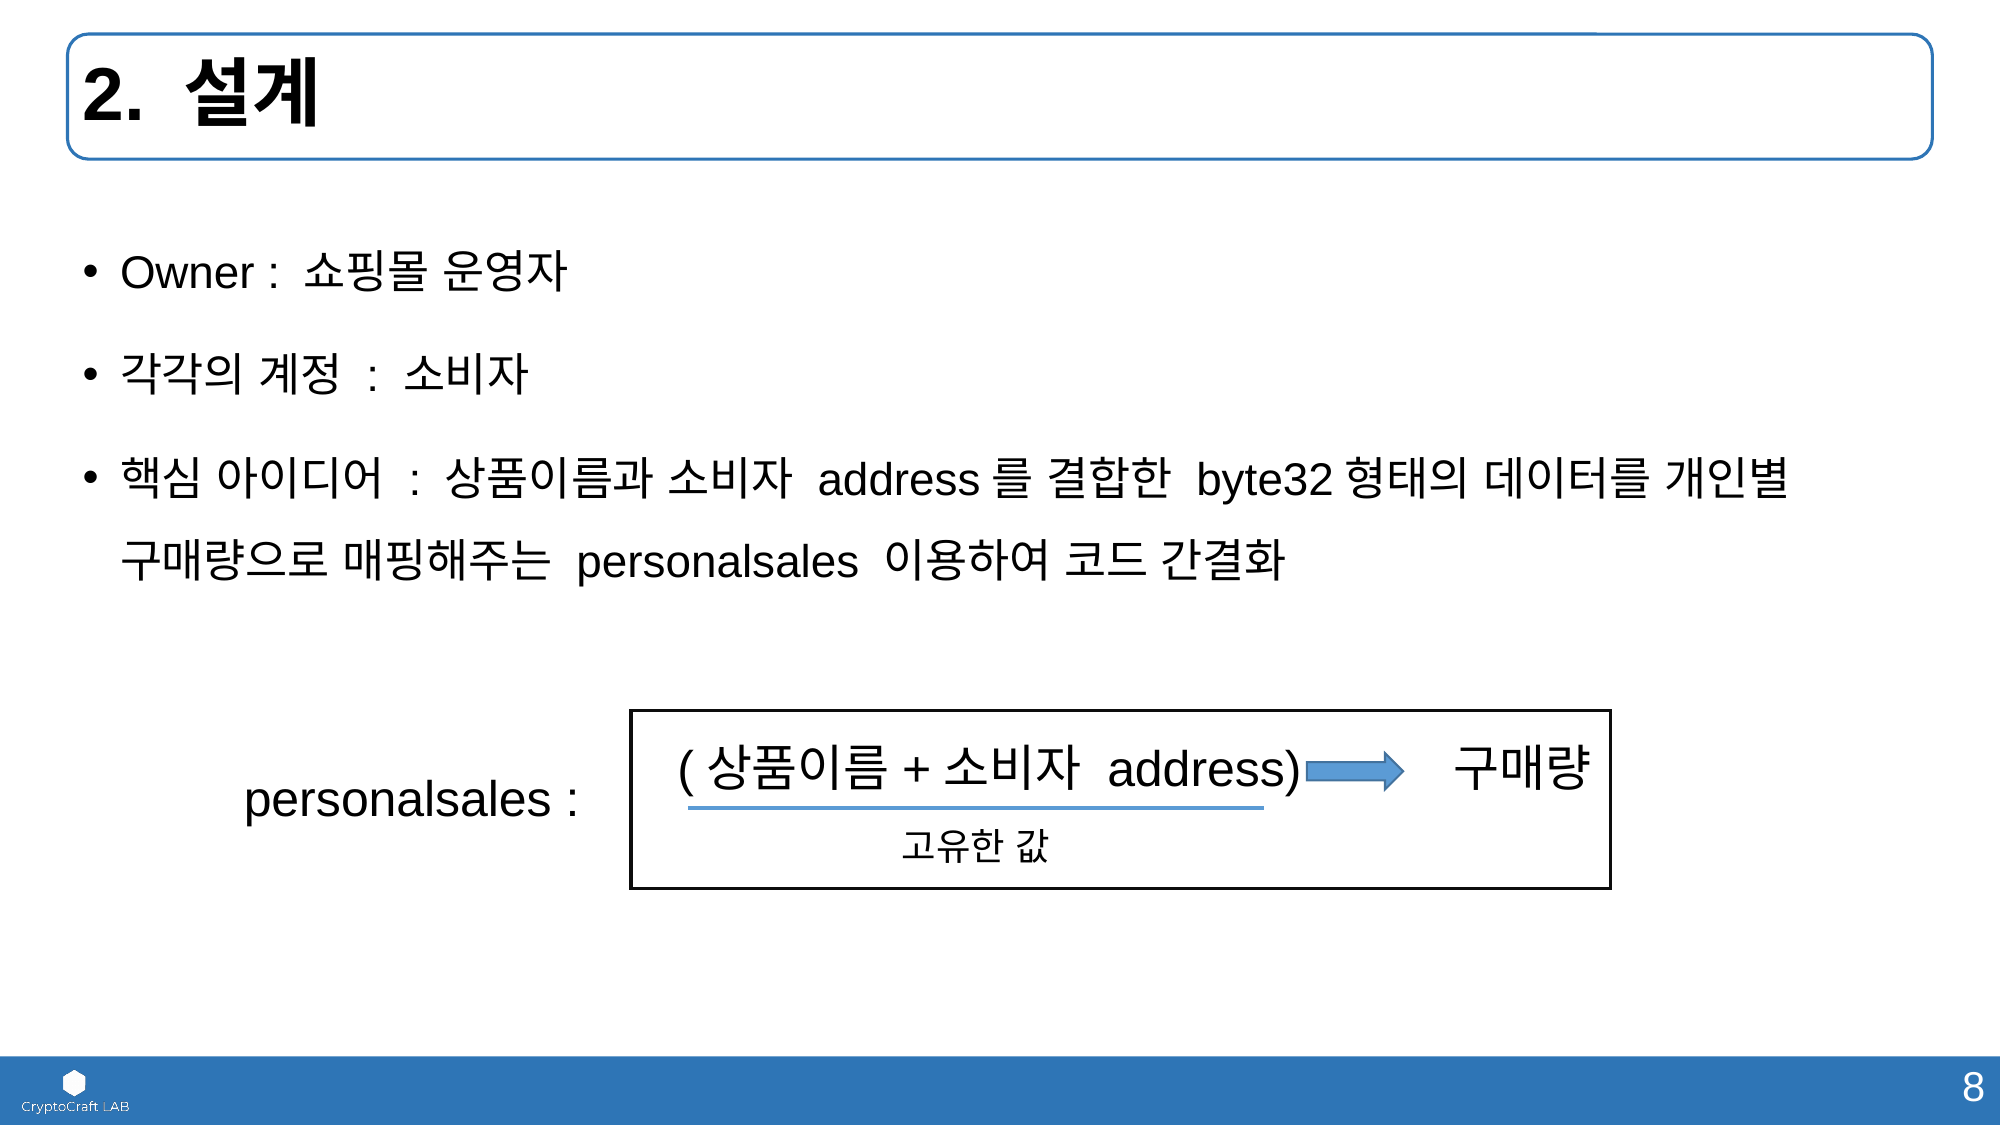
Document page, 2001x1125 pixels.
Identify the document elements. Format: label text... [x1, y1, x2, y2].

title 2. 설계 [67, 34, 1933, 160]
list Owner : 쇼핑몰 운영자 각각의 계정 : 소비자 핵심 아이디어 : 상품이름과 소비자 address를 결합한 byte32형태의 데이터를 개인별 구매량으로 매핑해주는 personalsales 이용하여 코드 간결화 [67, 207, 1933, 1038]
picture [13, 1061, 138, 1123]
text_box personalsales : [229, 729, 595, 834]
text_box [630, 710, 1612, 890]
